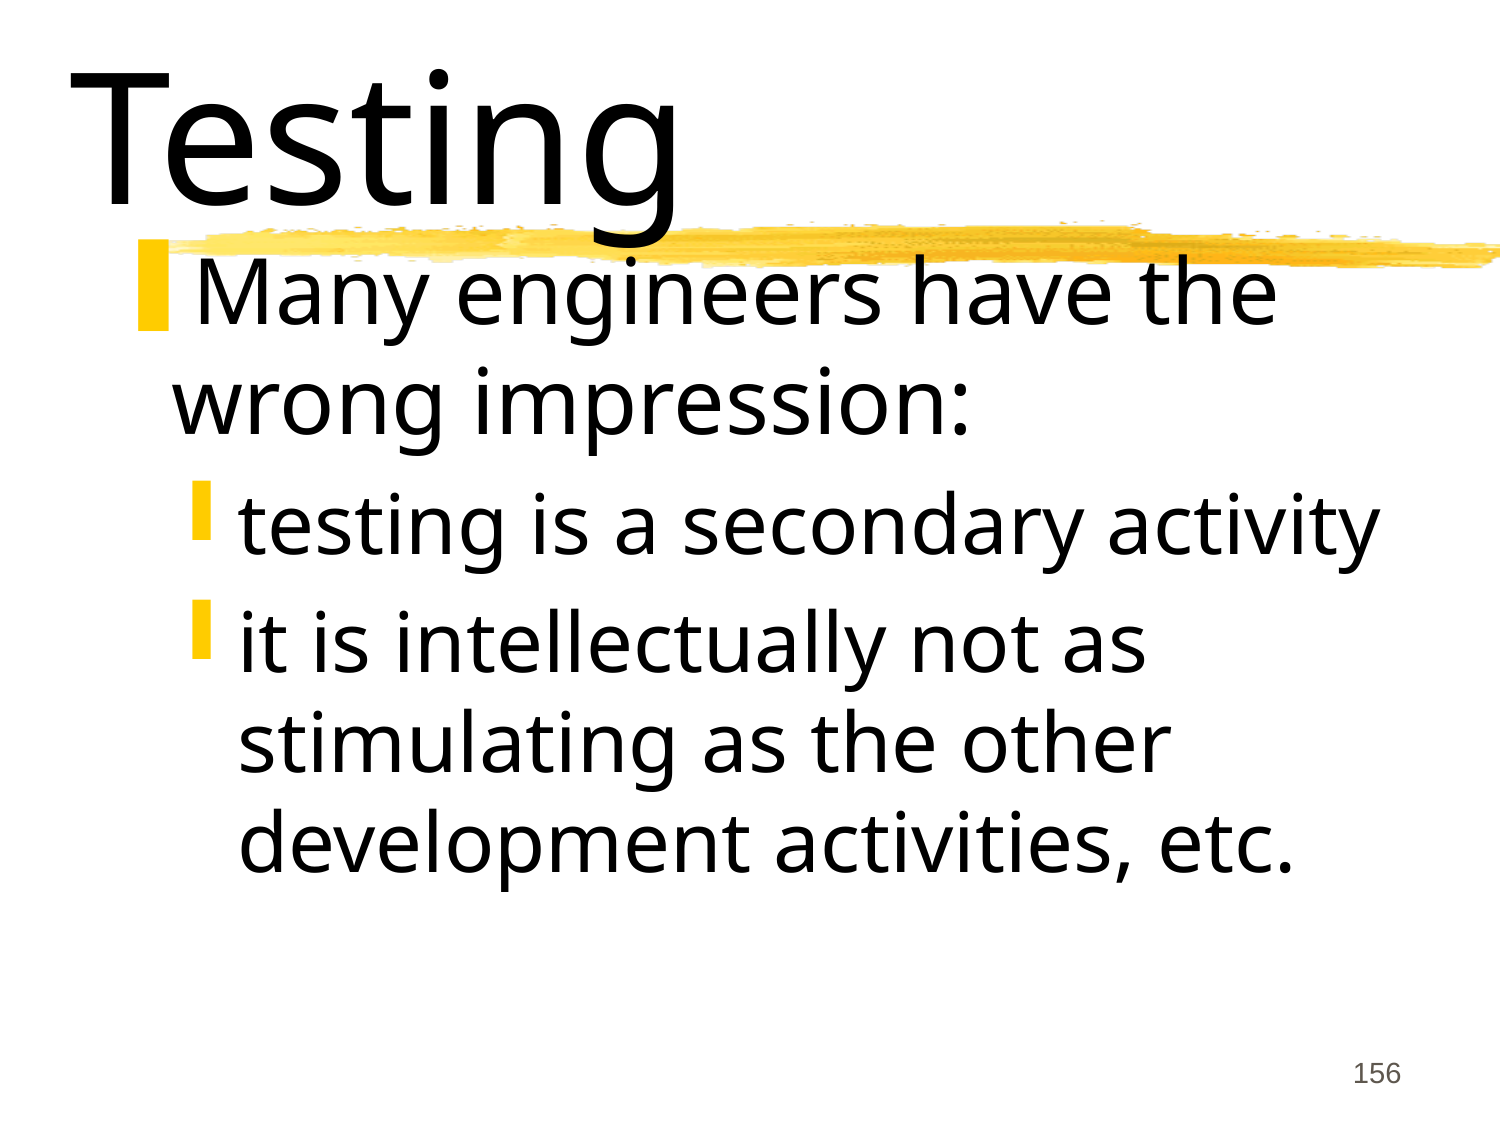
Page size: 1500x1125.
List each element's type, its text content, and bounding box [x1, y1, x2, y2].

title Testing [66, 35, 1342, 227]
picture [1342, 215, 1500, 279]
slide_number 156 [1104, 1021, 1417, 1097]
list Many engineers have the wrong impression: testing is a secondary activity it is intellectually not as stimulating as the other development activities, etc. [112, 224, 1388, 900]
